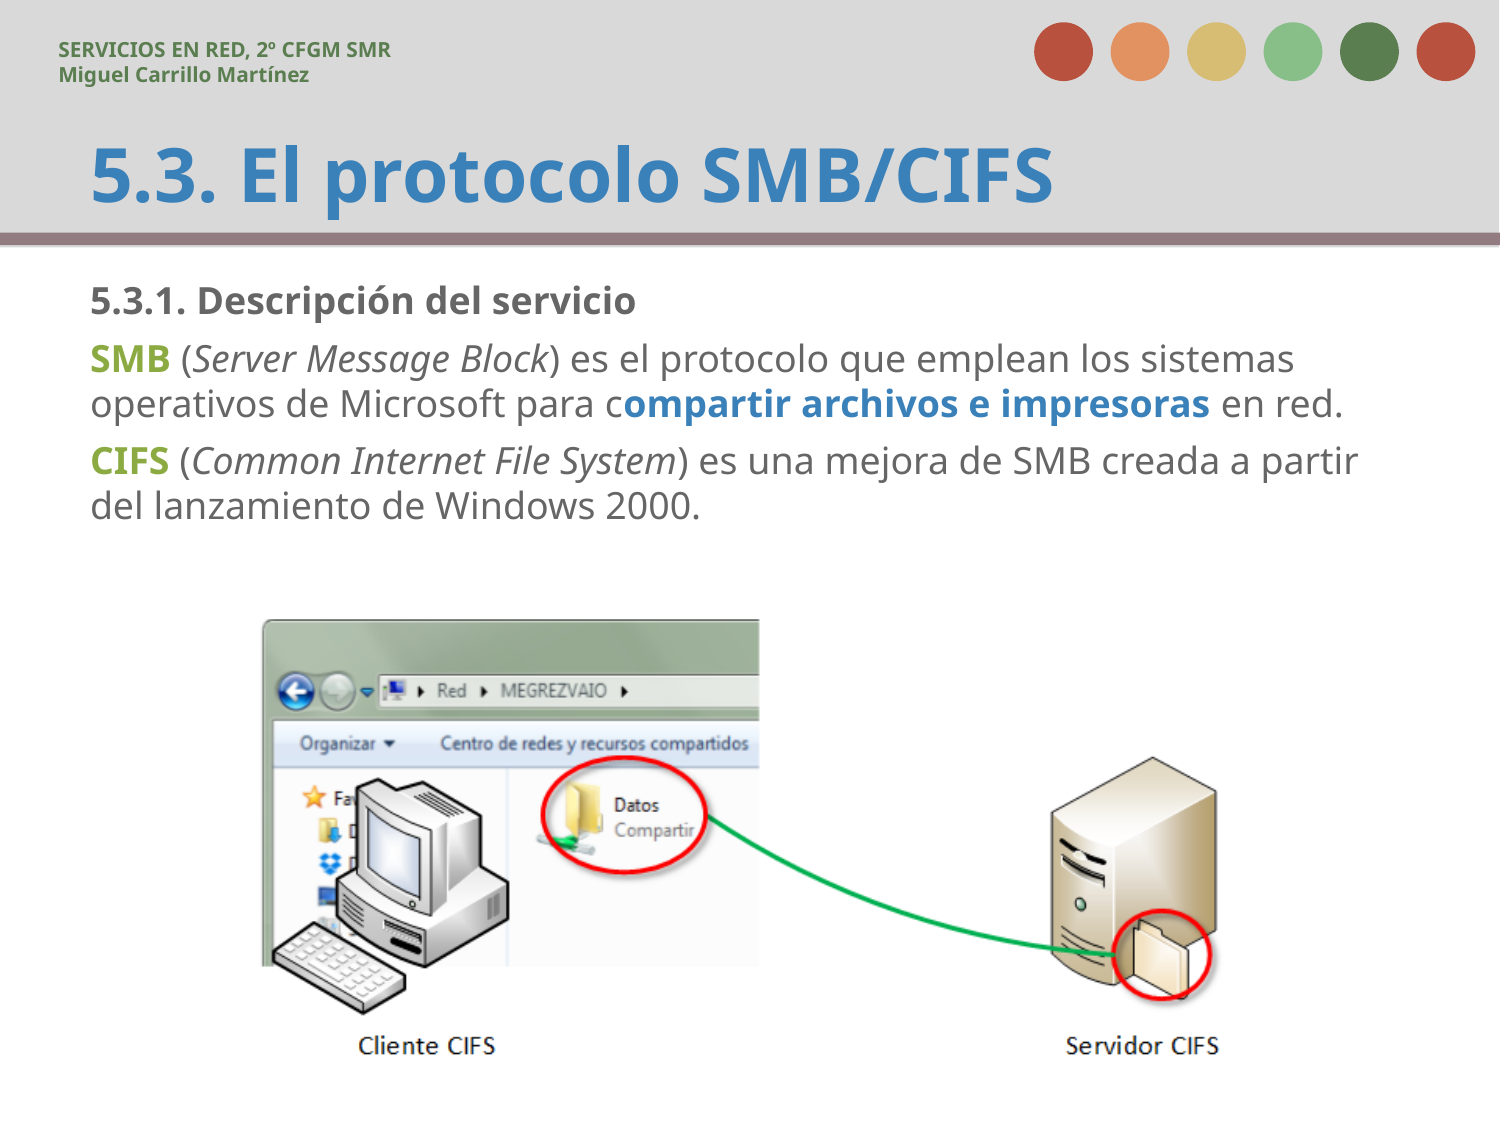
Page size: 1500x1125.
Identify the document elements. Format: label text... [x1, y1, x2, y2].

text_box [1034, 22, 1093, 82]
text_box SERVICIOS EN RED, 2º CFGM SMR Miguel Carrillo Martínez [43, 21, 773, 121]
picture [258, 617, 1239, 1078]
text_box [1263, 22, 1323, 82]
text_box [1416, 22, 1476, 82]
text_box [1340, 22, 1399, 82]
list 5.3.1. Descripción del servicio SMB (Server Message Block) es el protocolo que emplean los sistemas operativos de Microsoft para compartir archivos e impresoras en red. CIFS (Common Internet File System) es una mejora de SMB creada a partir del lanzamiento de Windows 2000. [75, 262, 1408, 1084]
text_box [1187, 22, 1246, 82]
text_box [0, 232, 1500, 246]
text_box [1110, 22, 1170, 82]
text_box [0, 0, 1500, 232]
title 5.3. El protocolo SMB/CIFS [75, 45, 1425, 232]
